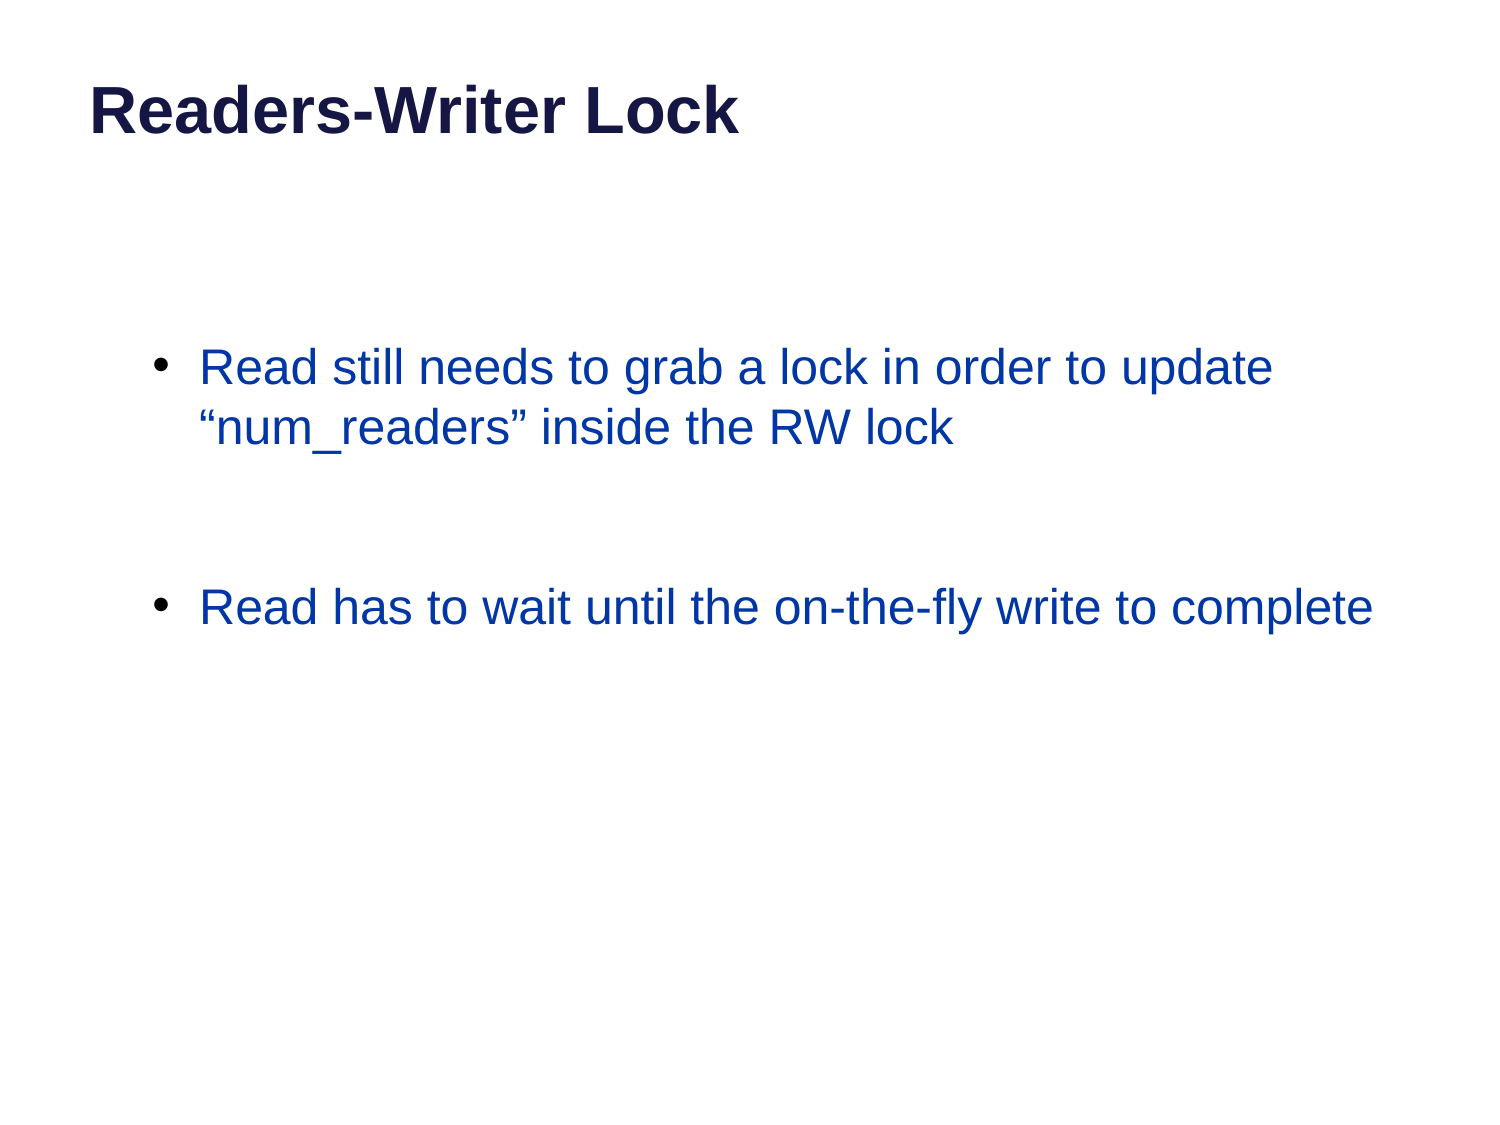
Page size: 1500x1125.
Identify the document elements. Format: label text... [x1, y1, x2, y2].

title Readers-Writer Lock [75, 0, 1425, 155]
text_box Read still needs to grab a lock in order to update “num_readers” inside the RW lock Read has to wait until the on-the-fly write to complete [137, 327, 1425, 762]
